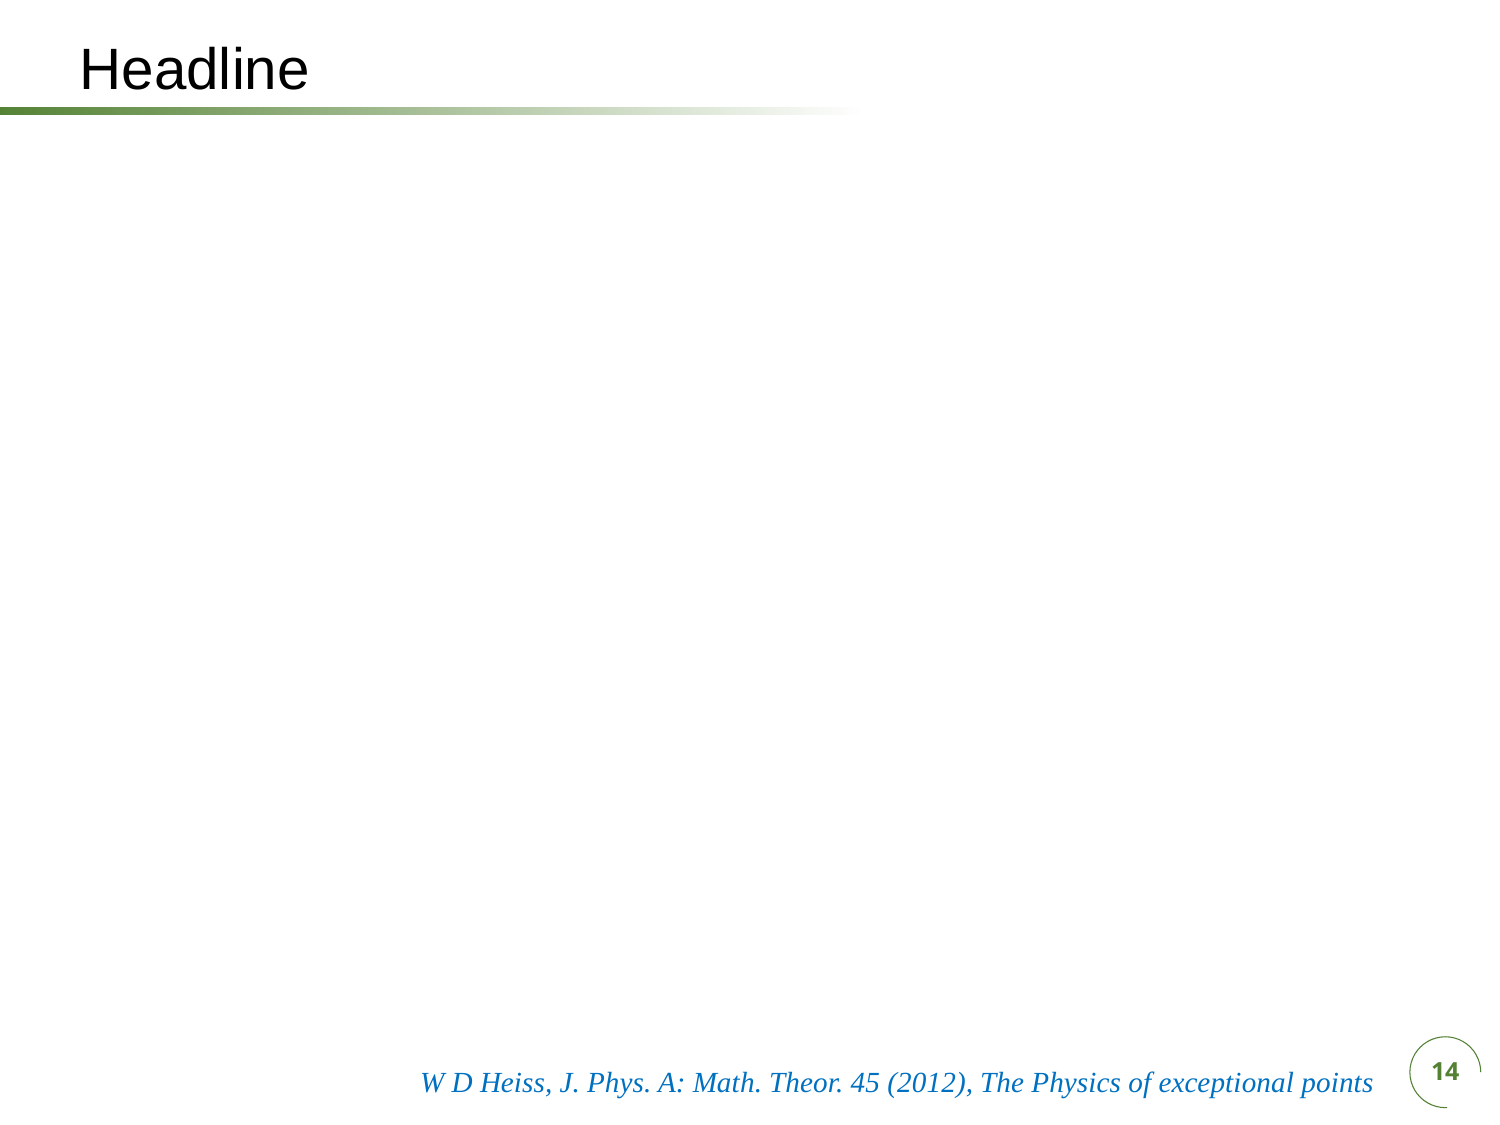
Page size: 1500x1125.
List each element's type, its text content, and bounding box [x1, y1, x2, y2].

text_box Headline [0, 24, 1492, 109]
text_box W D Heiss, J. Phys. A: Math. Theor. 45 (2012), The Physics of exceptional points [405, 1056, 1410, 1106]
